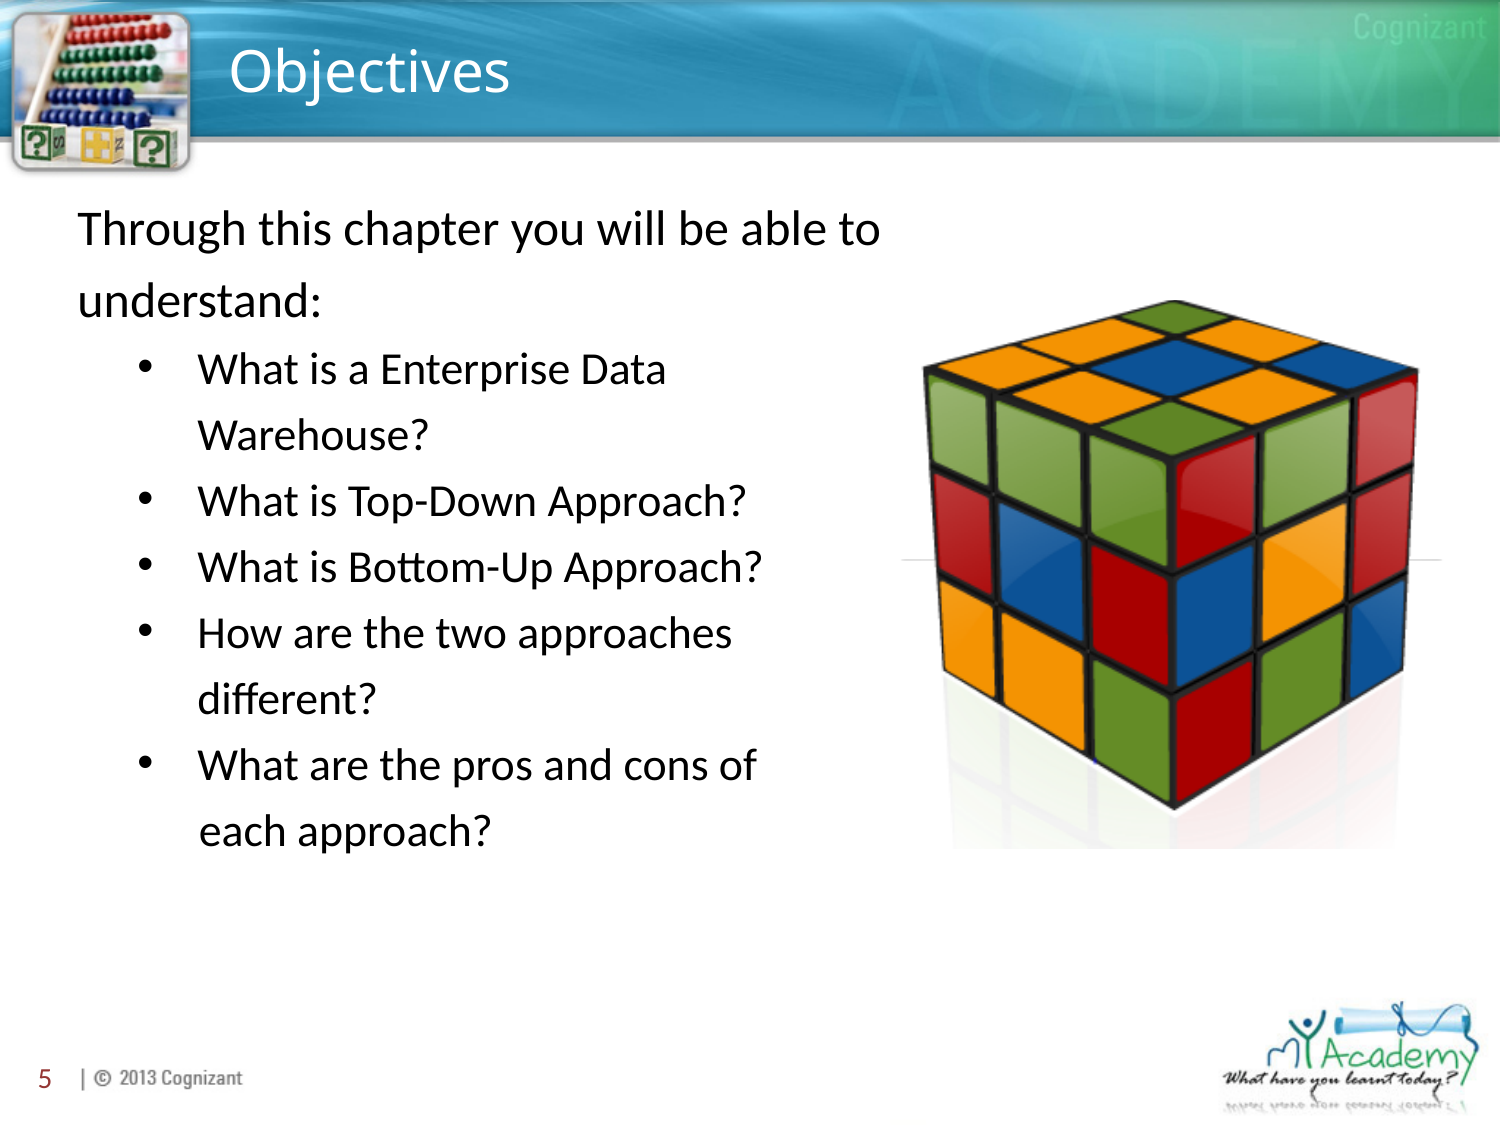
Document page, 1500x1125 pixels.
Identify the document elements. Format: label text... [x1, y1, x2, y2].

title Objectives [213, 0, 1500, 163]
list Through this chapter you will be able to understand: What is a Enterprise Data Warehouse? What is Top-Down Approach? What is Bottom-Up Approach? How are the two approaches different? What are the pros and cons of each approach? [62, 175, 901, 988]
picture [0, 0, 1500, 1125]
slide_number 5 [22, 1052, 98, 1098]
